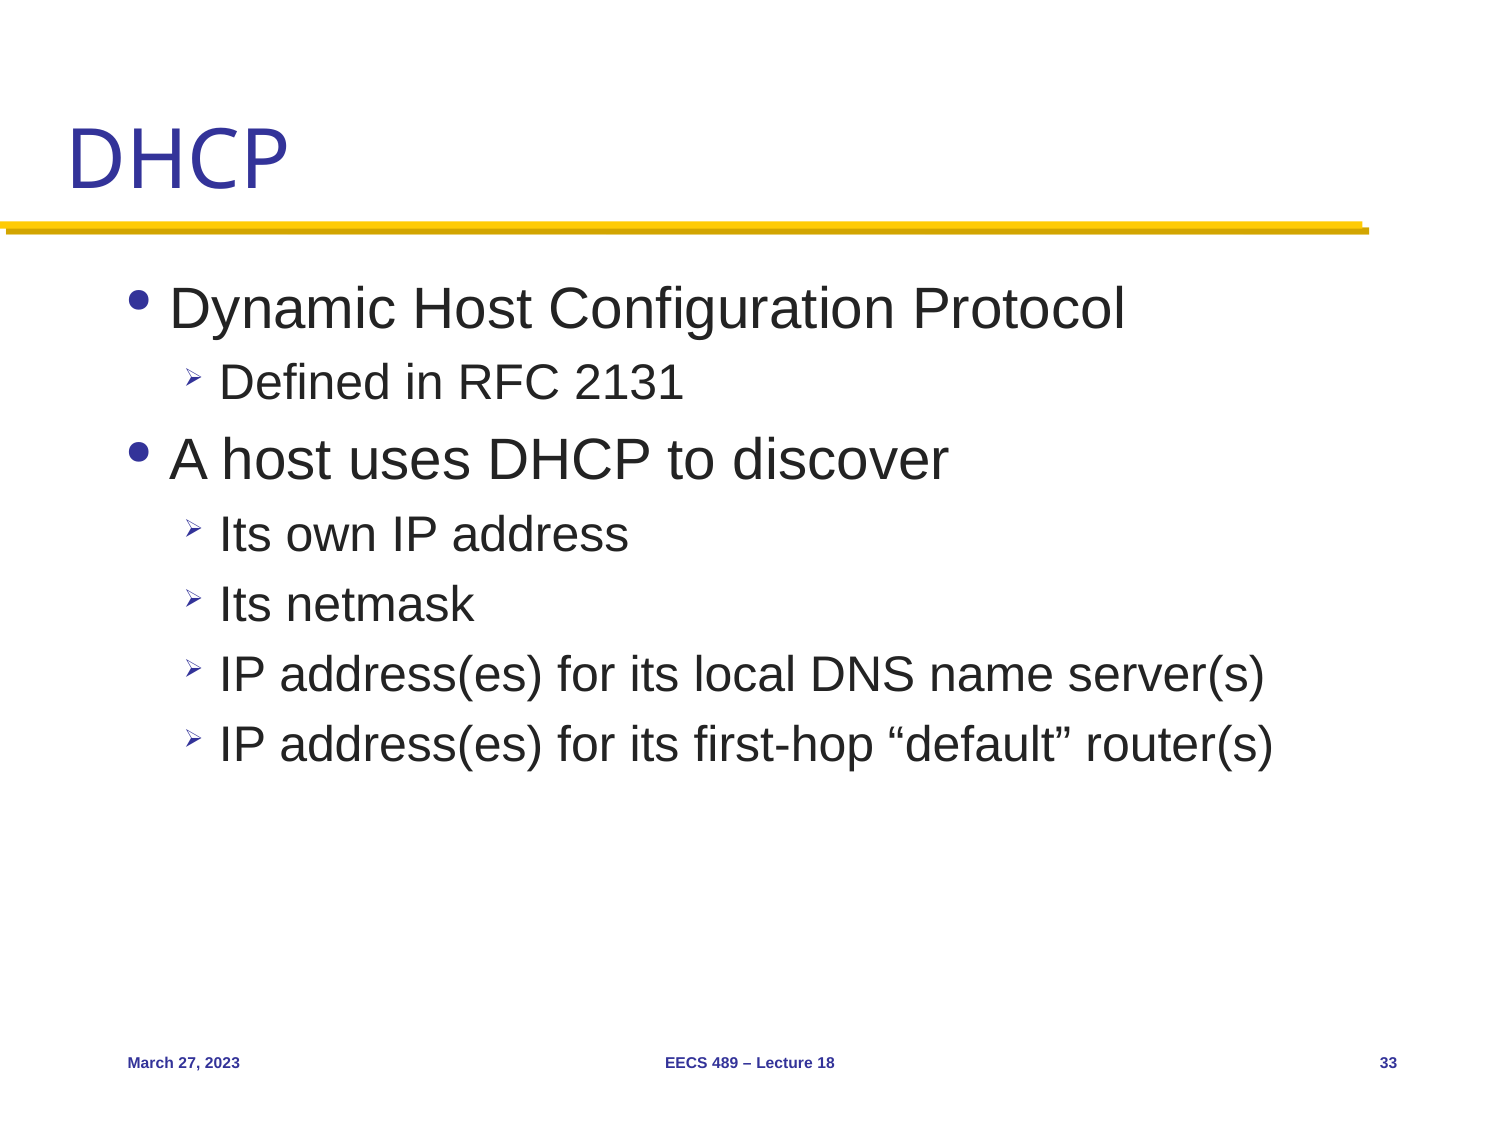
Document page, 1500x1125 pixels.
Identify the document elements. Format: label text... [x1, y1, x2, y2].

title DHCP [49, 24, 1451, 213]
footer EECS 489 – Lecture 18 [512, 1024, 988, 1101]
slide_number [112, 1024, 426, 1101]
list Dynamic Host Configuration Protocol Defined in RFC 2131 A host uses DHCP to discover Its own IP address Its netmask IP address(es) for its local DNS name server(s) IP address(es) for its first-hop “default” router(s) [112, 262, 1413, 988]
slide_number 33 [1312, 1024, 1413, 1101]
